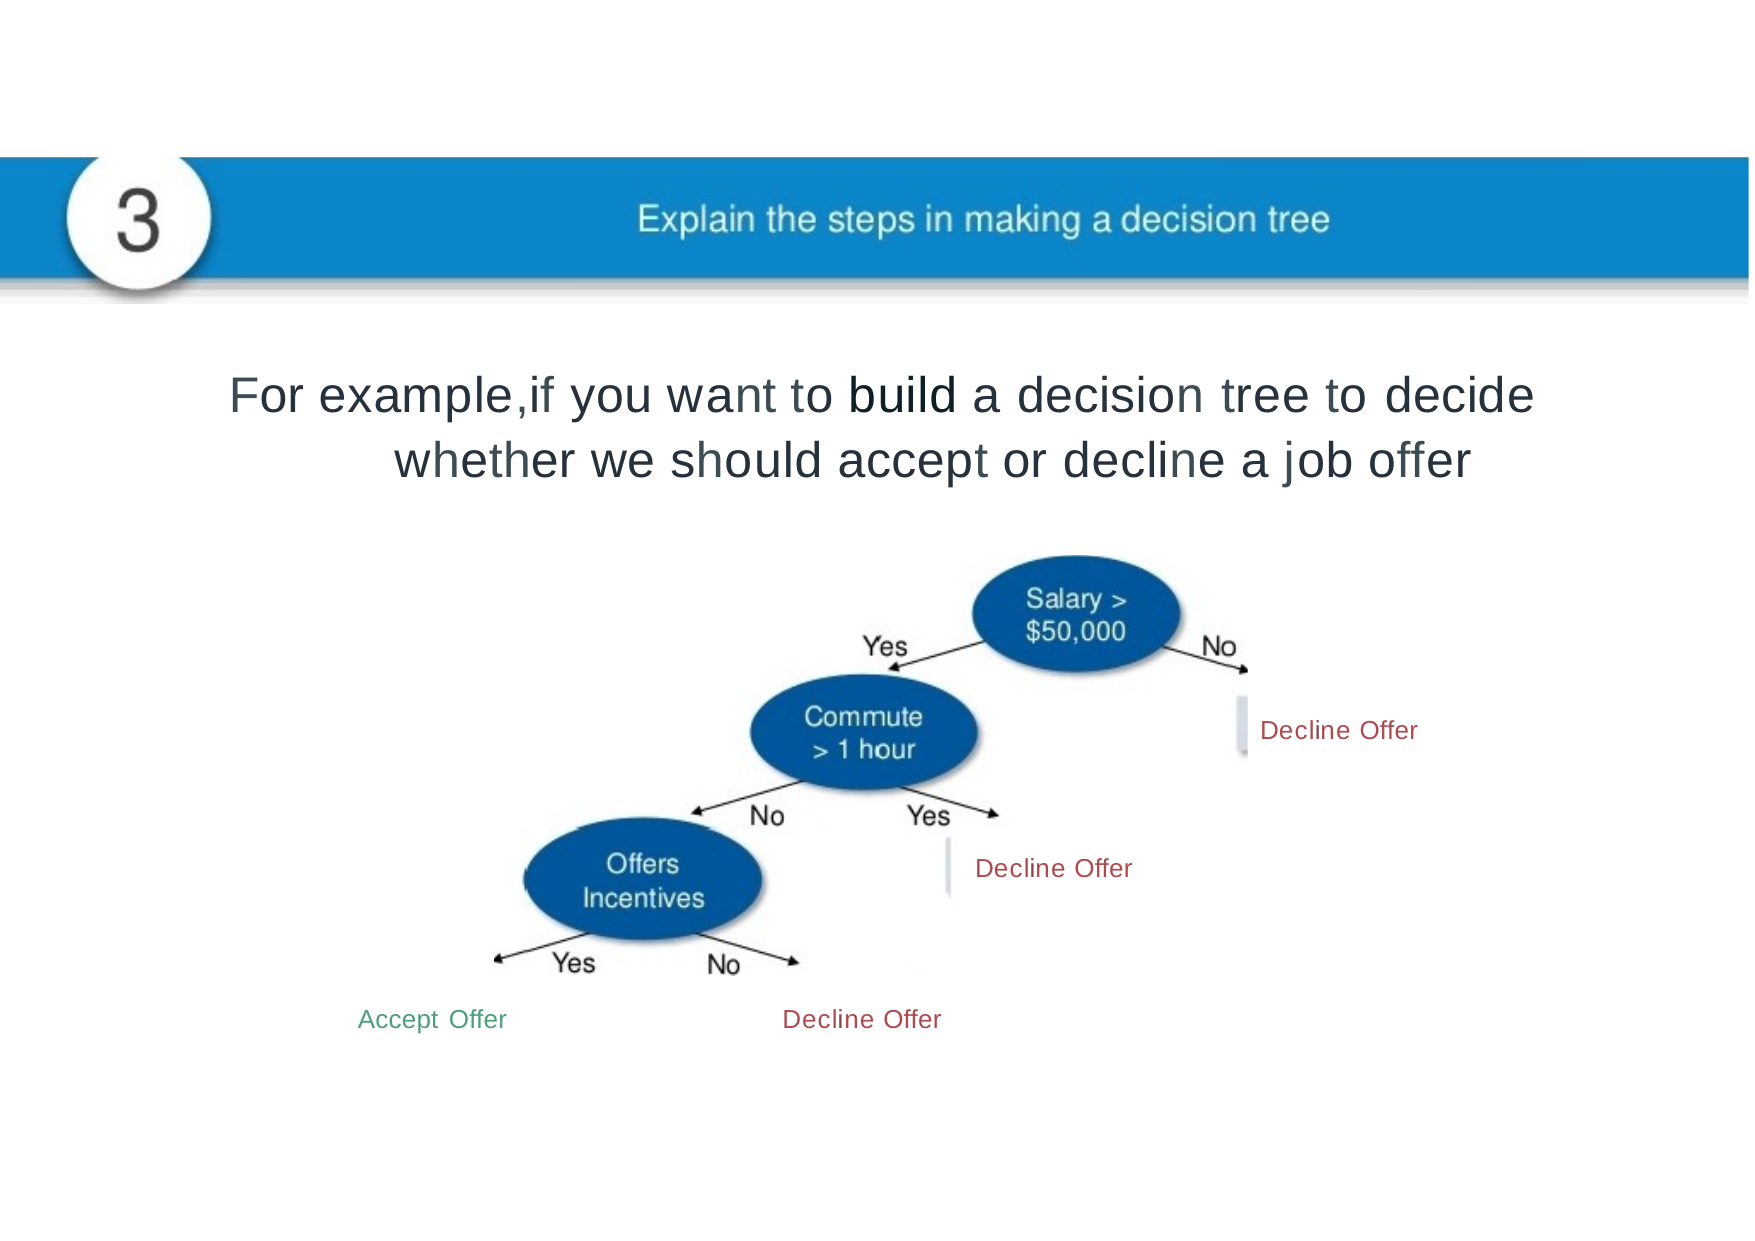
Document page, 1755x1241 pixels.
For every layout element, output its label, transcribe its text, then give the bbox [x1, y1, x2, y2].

text_box [494, 555, 1248, 661]
text_box Accept Offer [355, 1002, 512, 1034]
text_box Decline Offer [972, 850, 1134, 883]
text_box [494, 745, 1248, 976]
text_box Decline Offer [154, 661, 1419, 745]
text_box Decline Offer [780, 1002, 943, 1034]
text_box For example,if you want to build a decision tree to decide whether we should accept or decline a job offer [227, 356, 1577, 488]
text_box [0, 157, 1749, 304]
